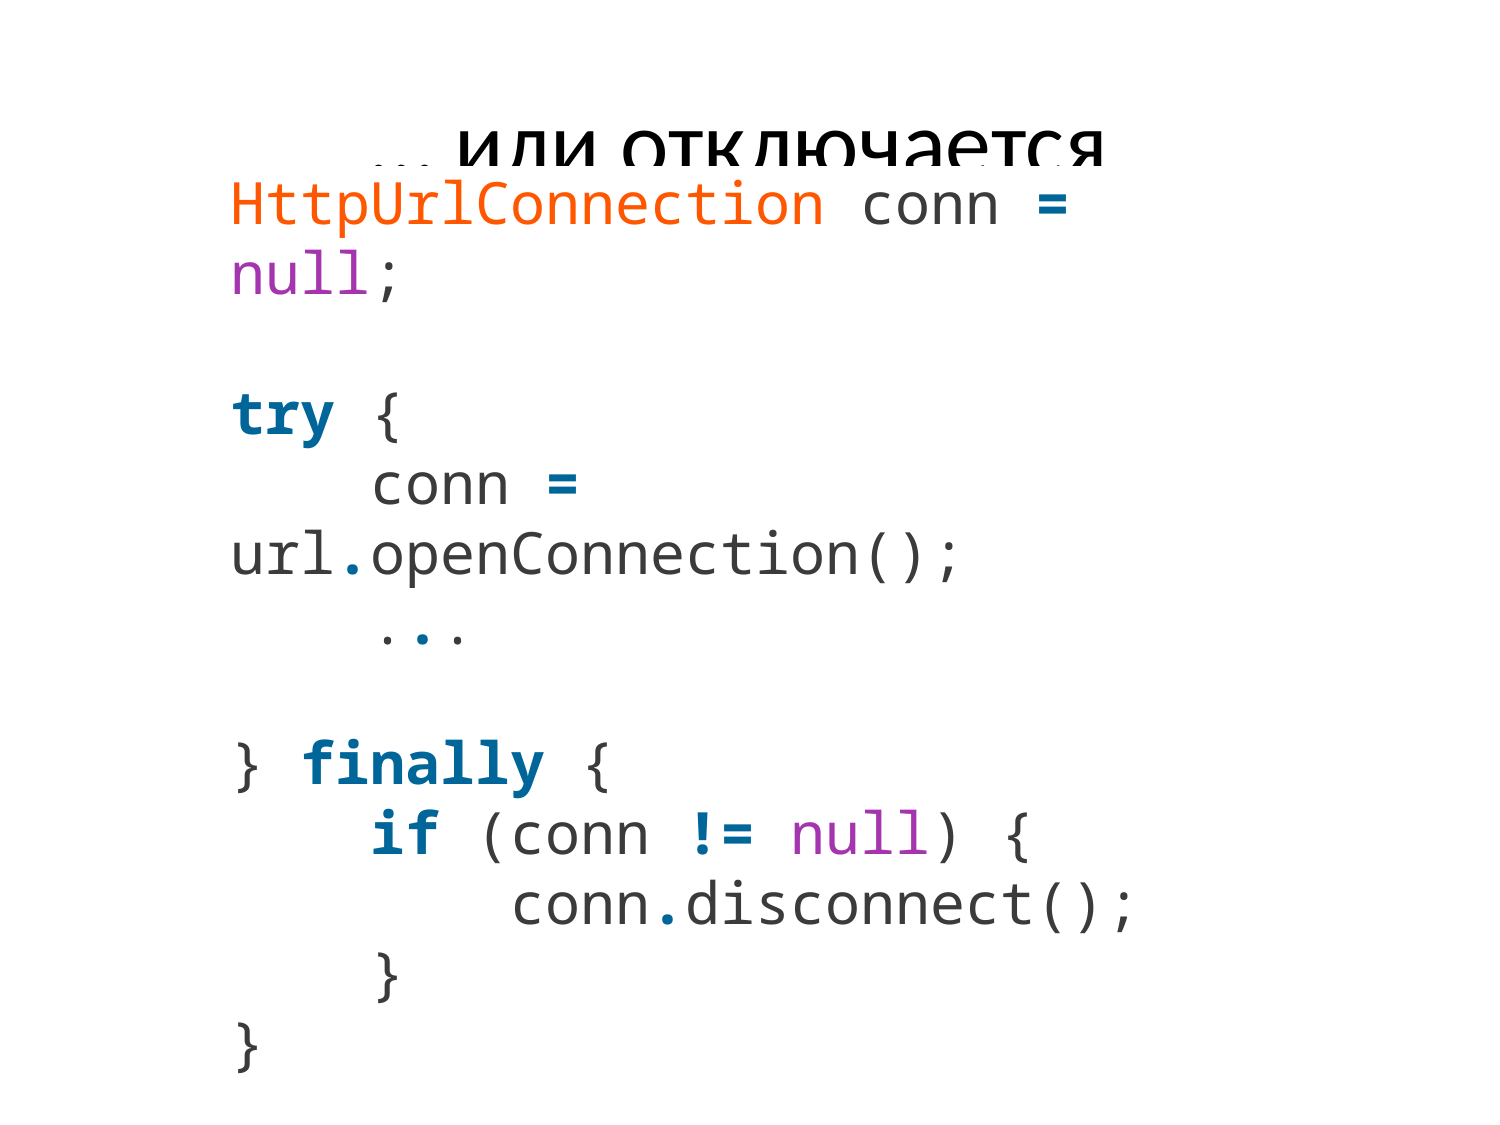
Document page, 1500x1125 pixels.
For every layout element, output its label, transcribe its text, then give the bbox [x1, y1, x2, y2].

title … или отключается [75, 45, 1425, 233]
text_box HttpUrlConnection conn = null; try { conn = url.openConnection(); ... } finally { if (conn != null) { conn.disconnect(); } } [230, 166, 1258, 1125]
